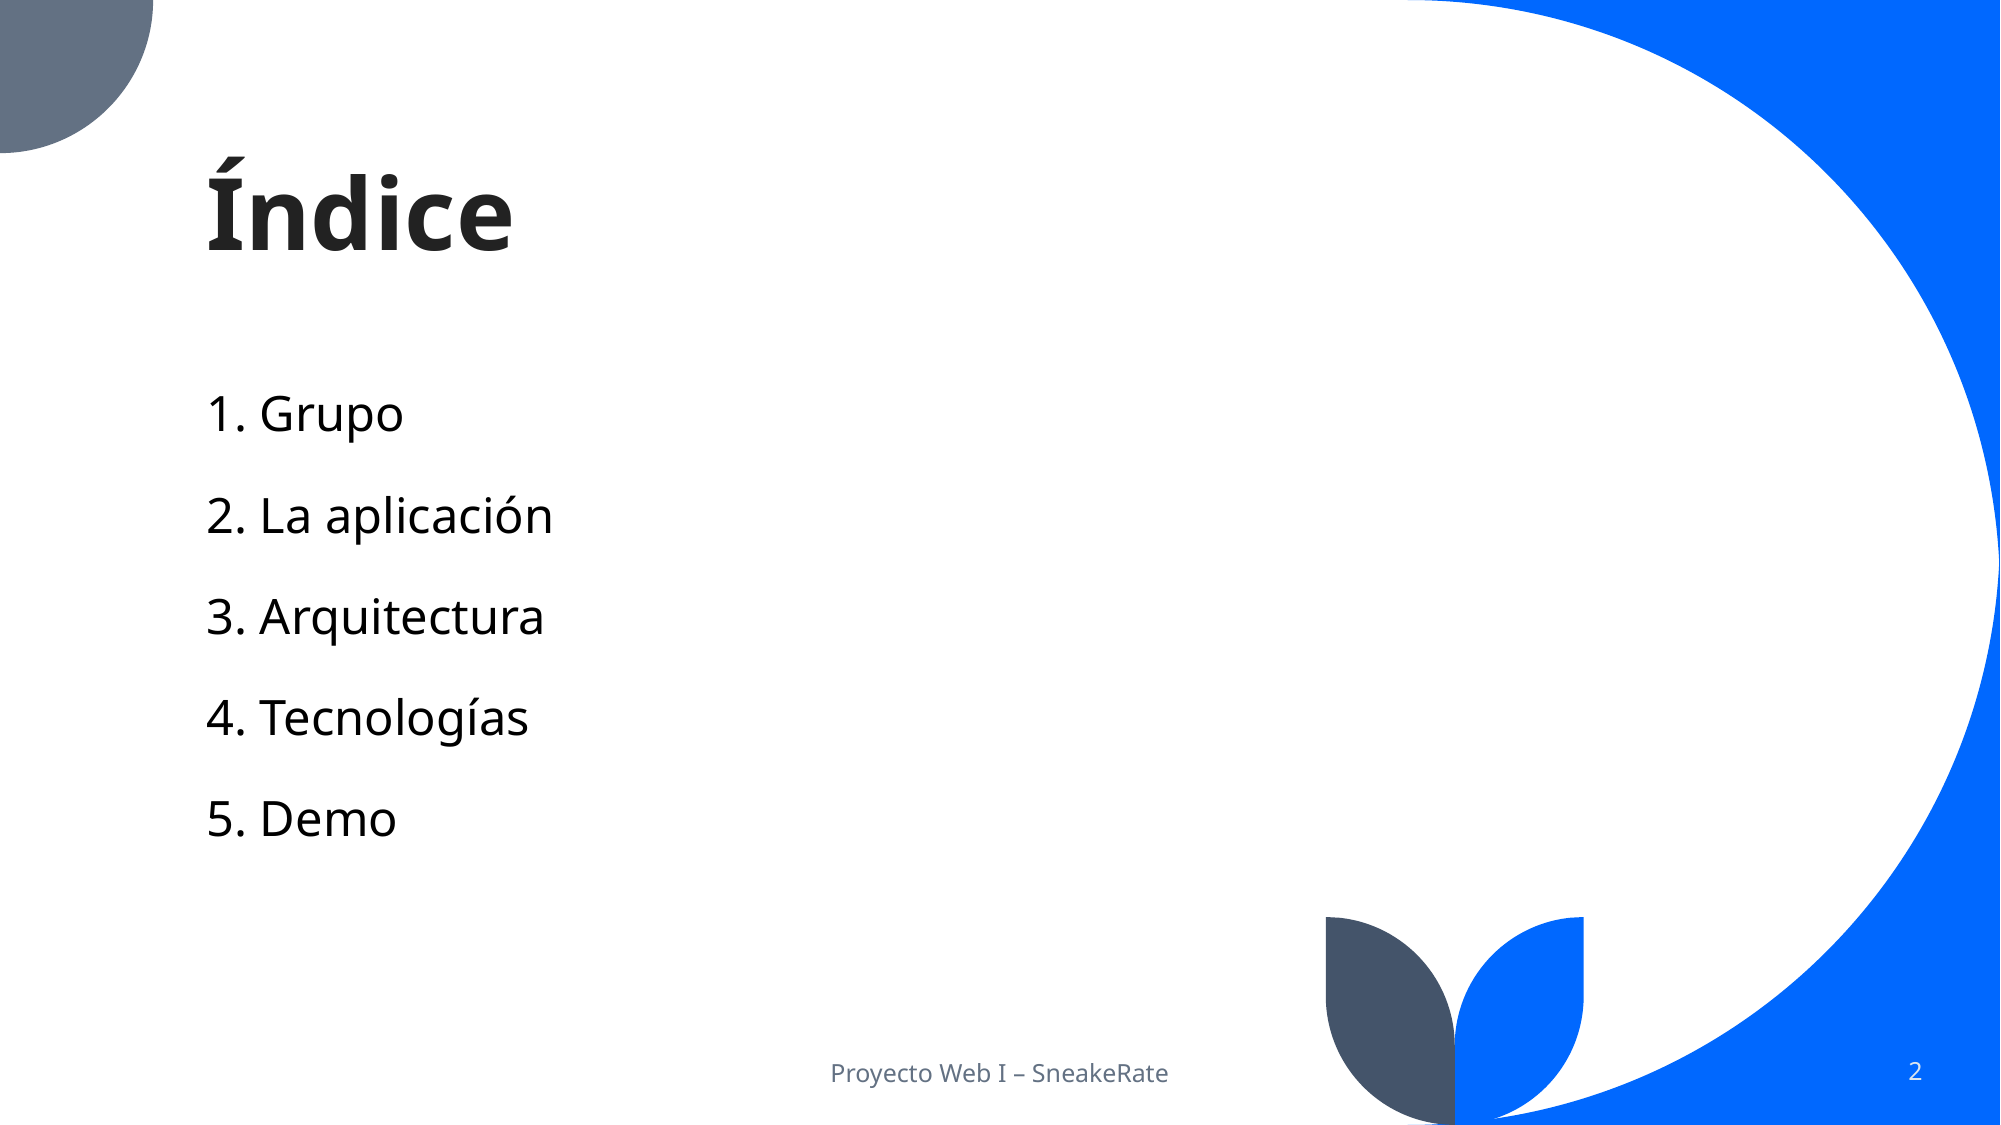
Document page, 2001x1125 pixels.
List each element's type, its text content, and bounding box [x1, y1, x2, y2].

list 1. Grupo 2. La aplicación 3. Arquitectura 4. Tecnologías 5. Demo [191, 346, 1796, 859]
slide_number 2 [1665, 1042, 1938, 1103]
footer Proyecto Web I – SneakeRate [662, 1042, 1338, 1103]
title Índice [191, 62, 1796, 280]
